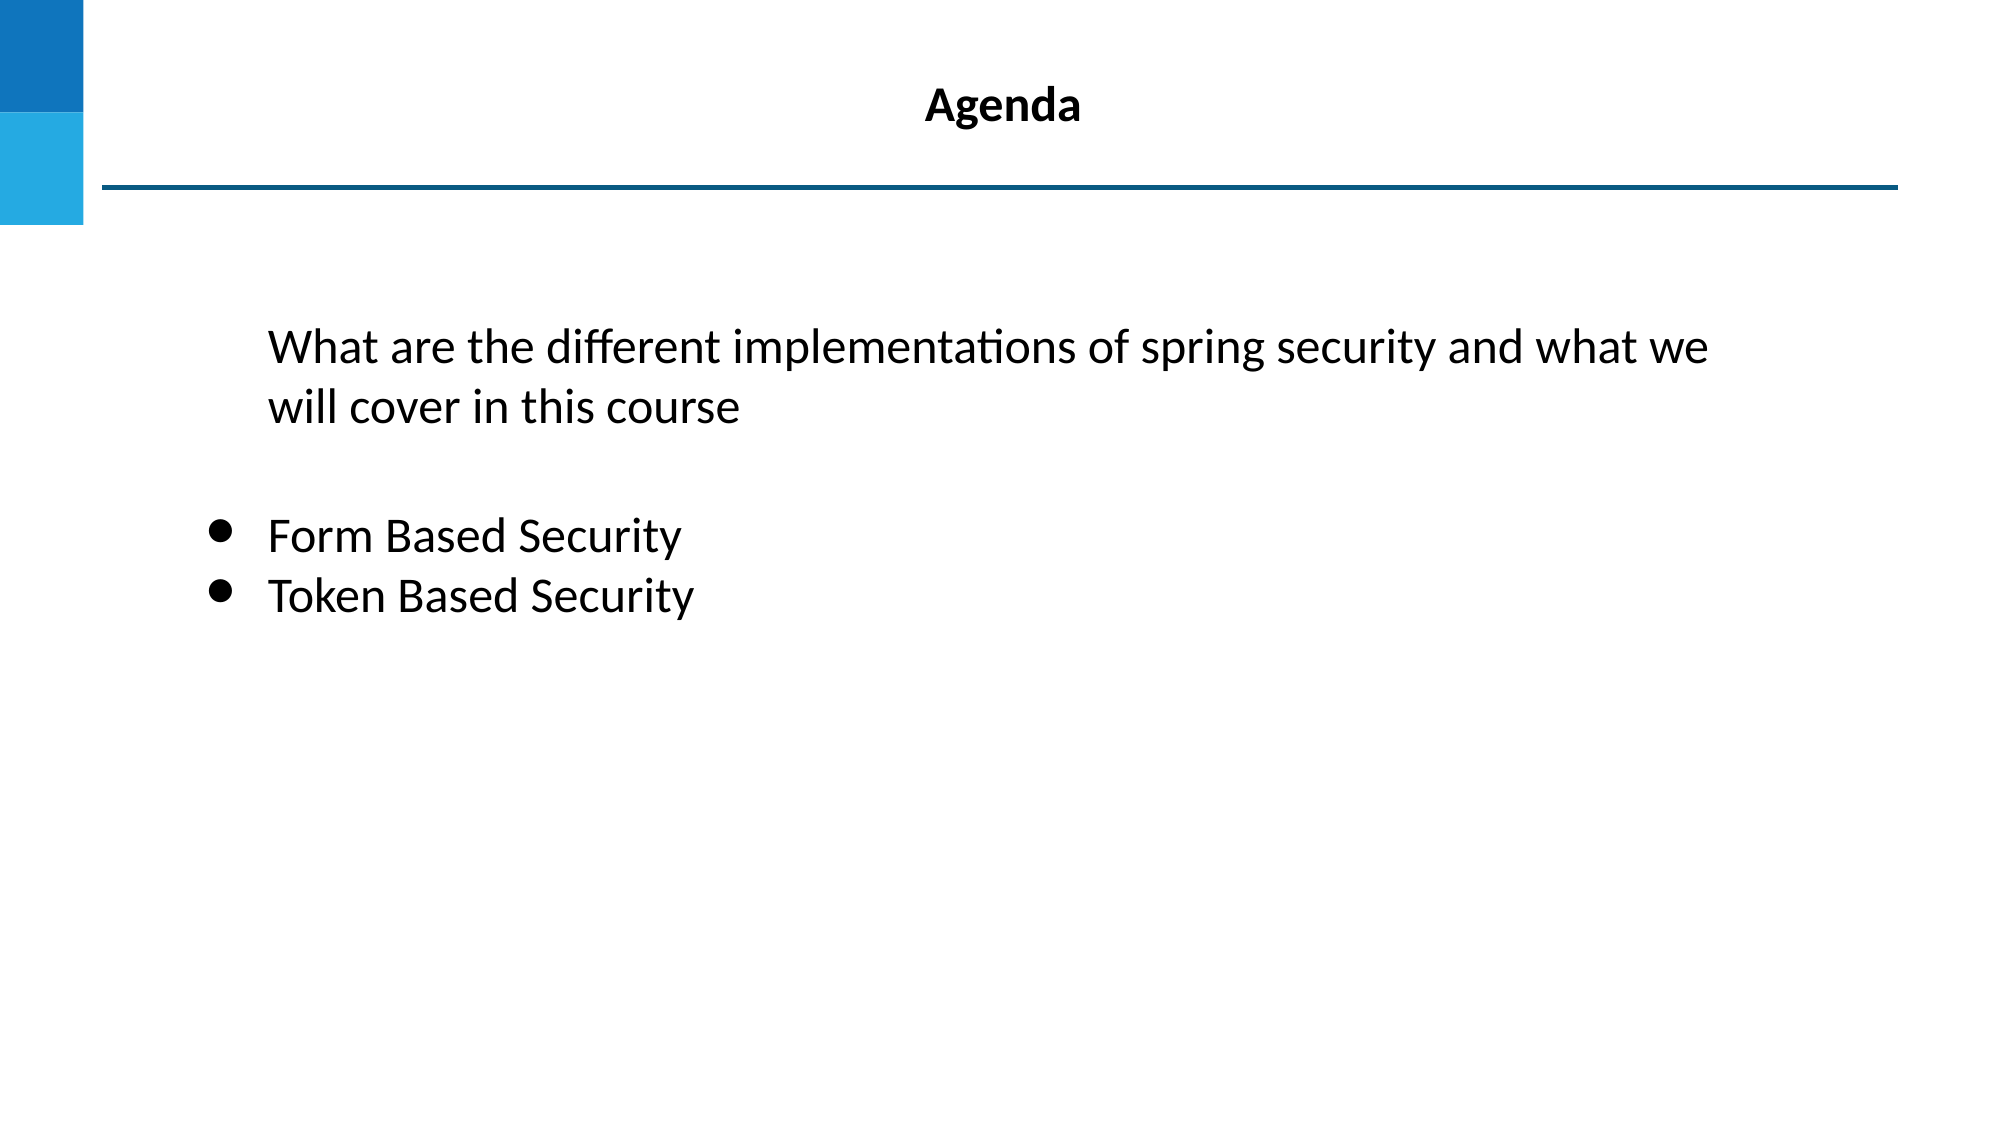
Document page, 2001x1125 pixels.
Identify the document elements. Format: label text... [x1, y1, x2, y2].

text_box Agenda [111, 68, 1907, 194]
text_box What are the different implementations of spring security and what we will cover in this course Form Based Security Token Based Security [177, 298, 1804, 707]
